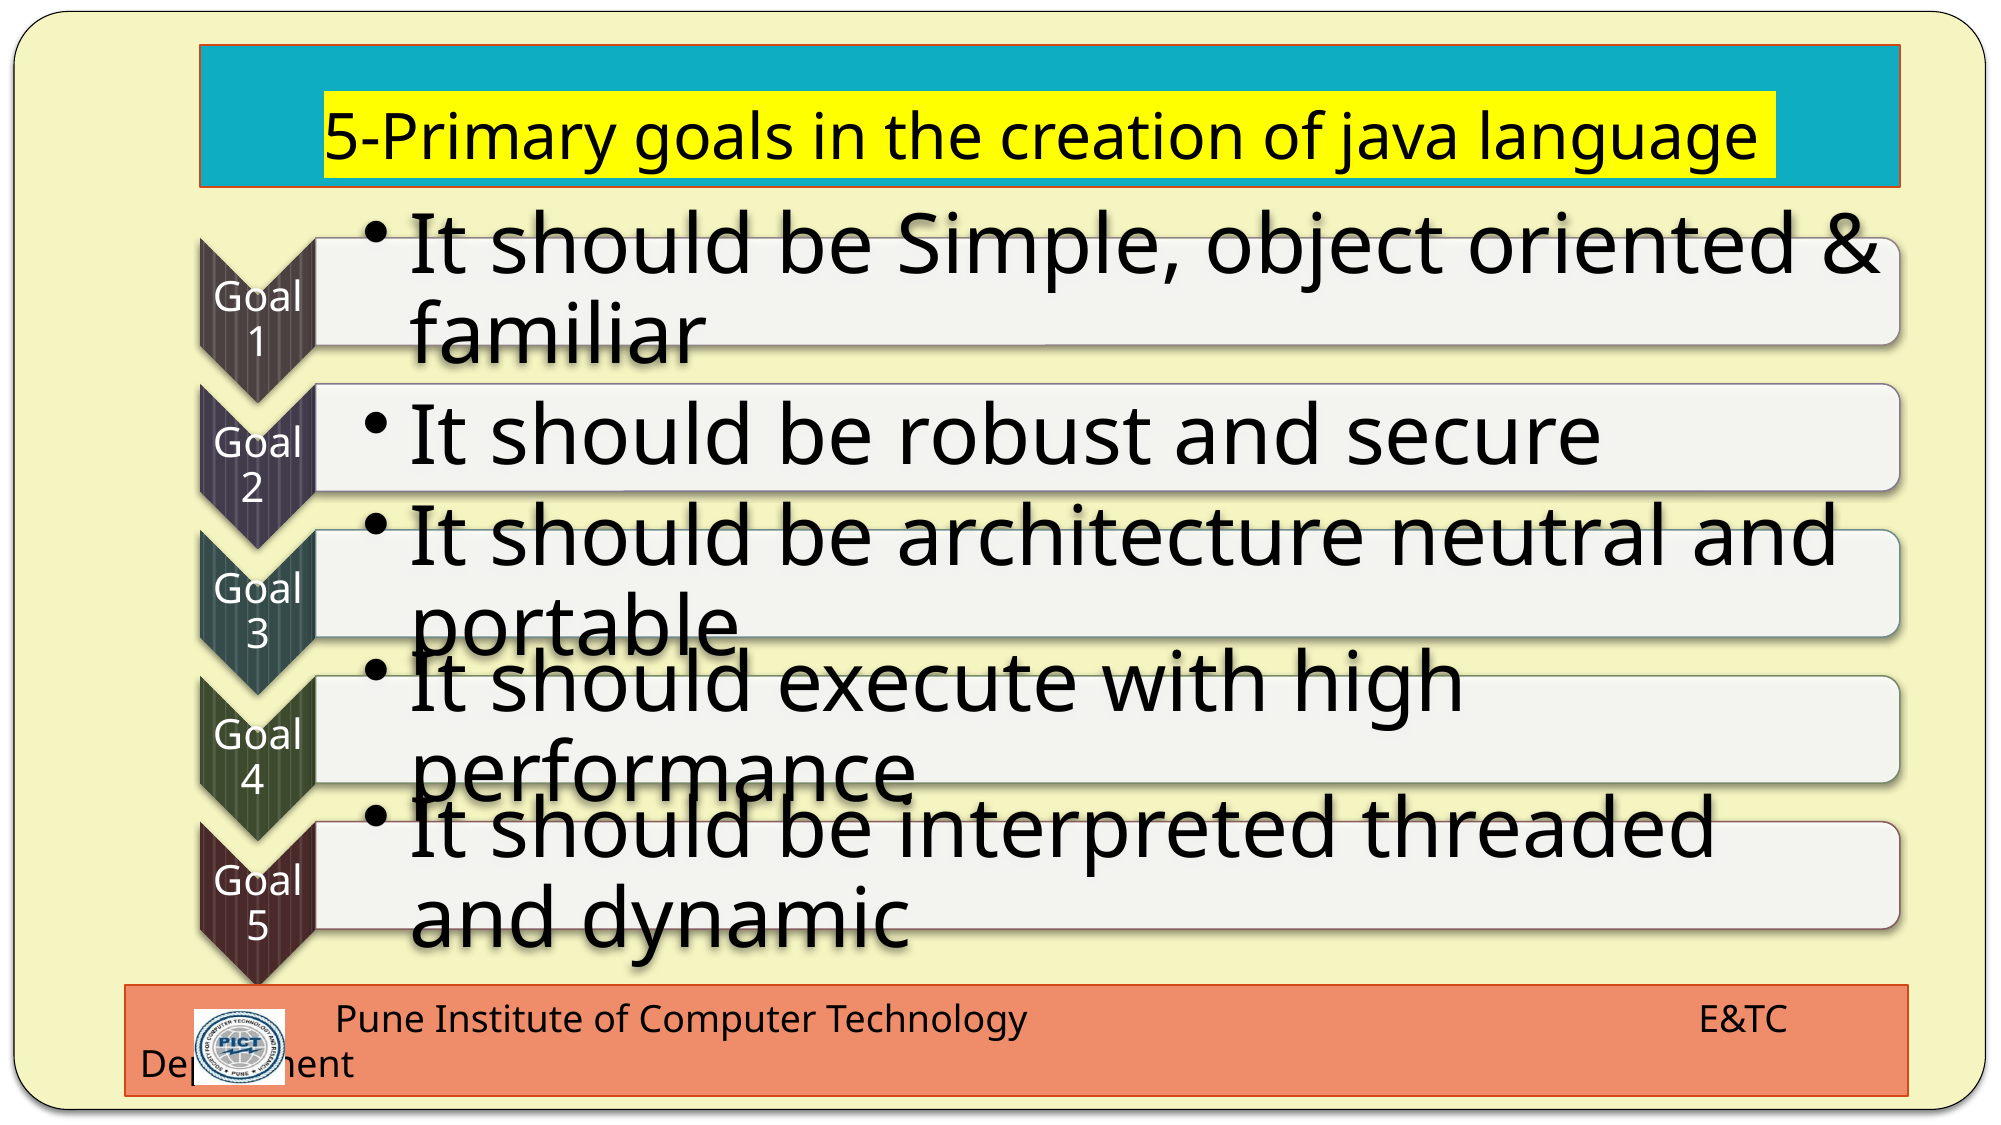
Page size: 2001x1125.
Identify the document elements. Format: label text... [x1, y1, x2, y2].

picture [193, 1009, 285, 1085]
title 5-Primary goals in the creation of java language [199, 44, 1901, 188]
text_box Pune Institute of Computer Technology E&TC Department [124, 984, 1909, 1097]
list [199, 237, 1901, 988]
